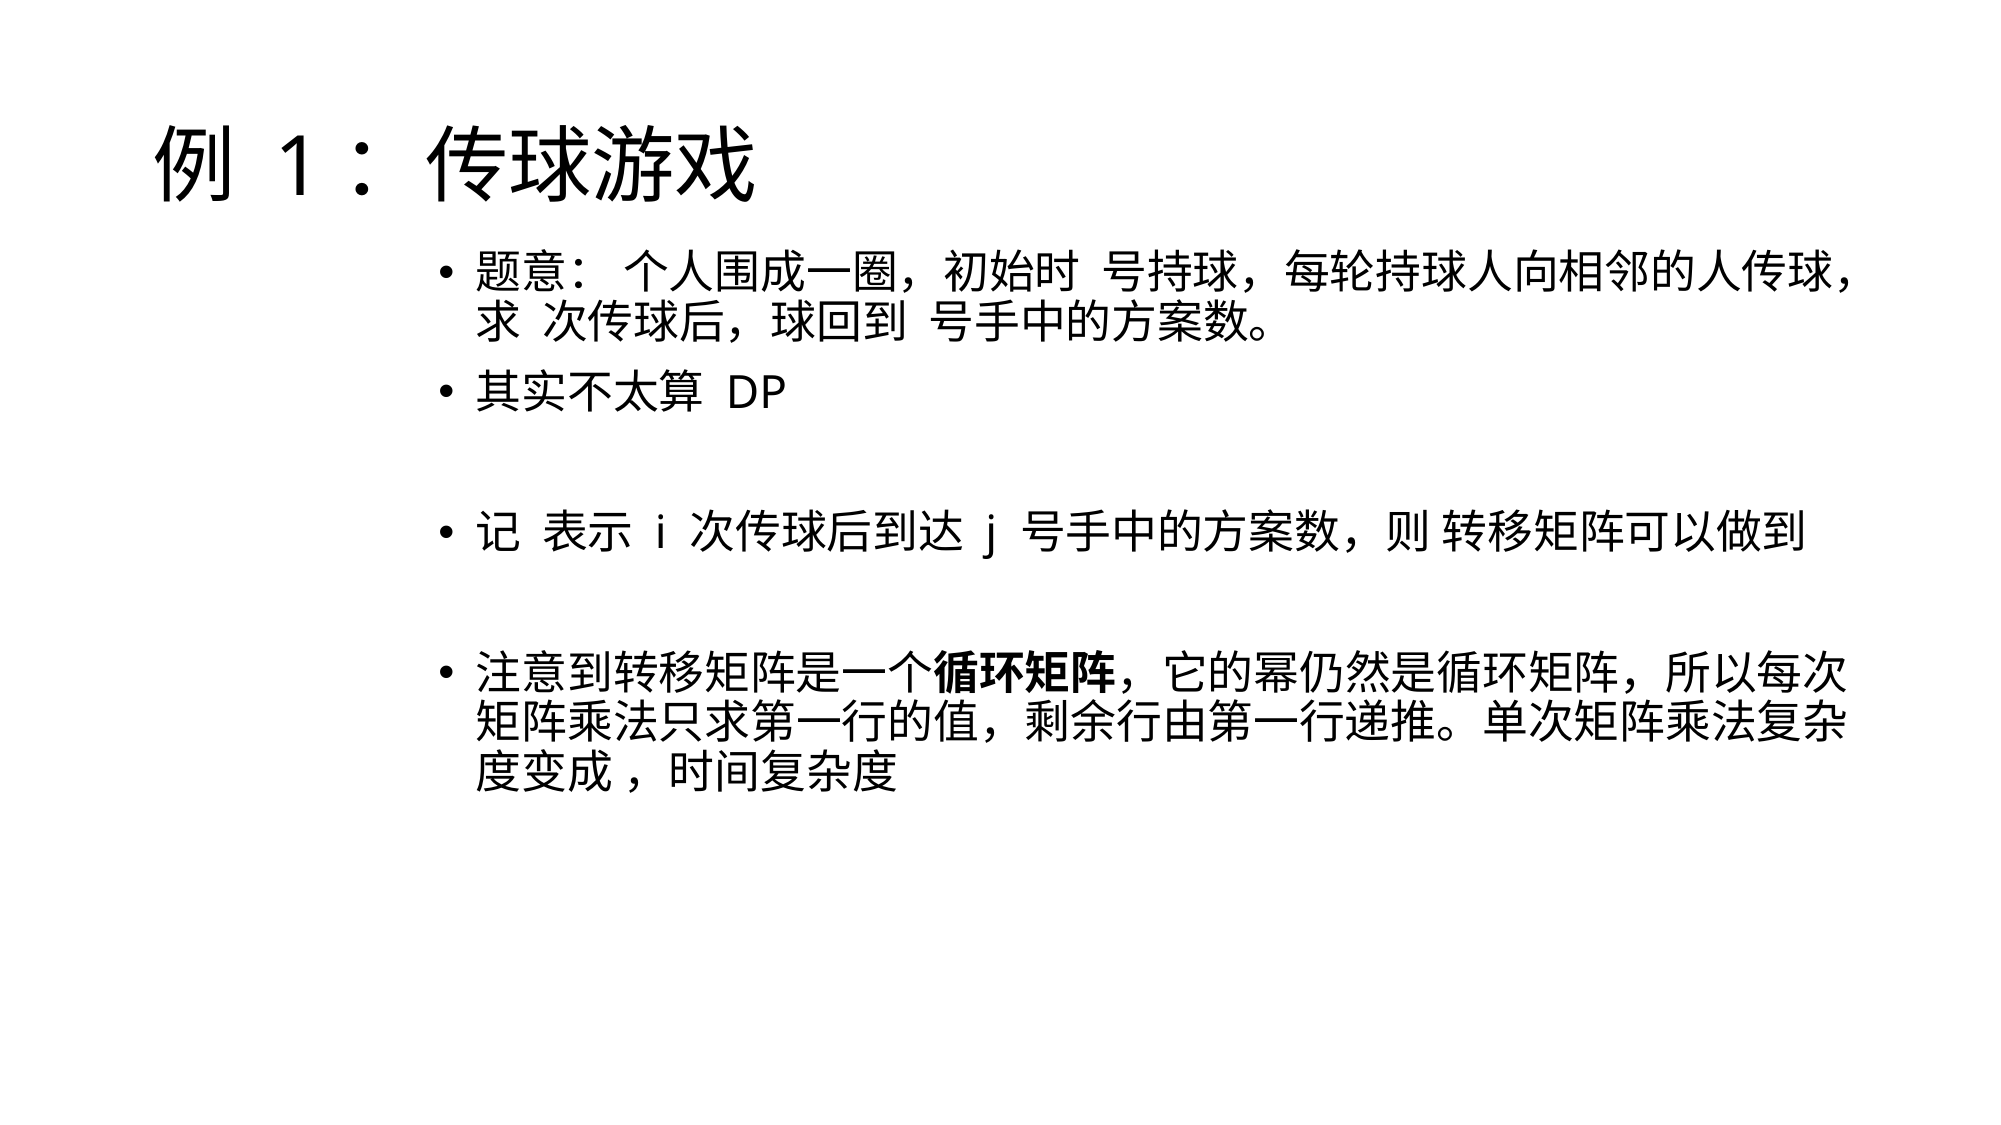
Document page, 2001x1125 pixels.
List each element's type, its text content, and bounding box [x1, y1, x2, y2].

title 例 1：传球游戏 [137, 59, 1863, 278]
